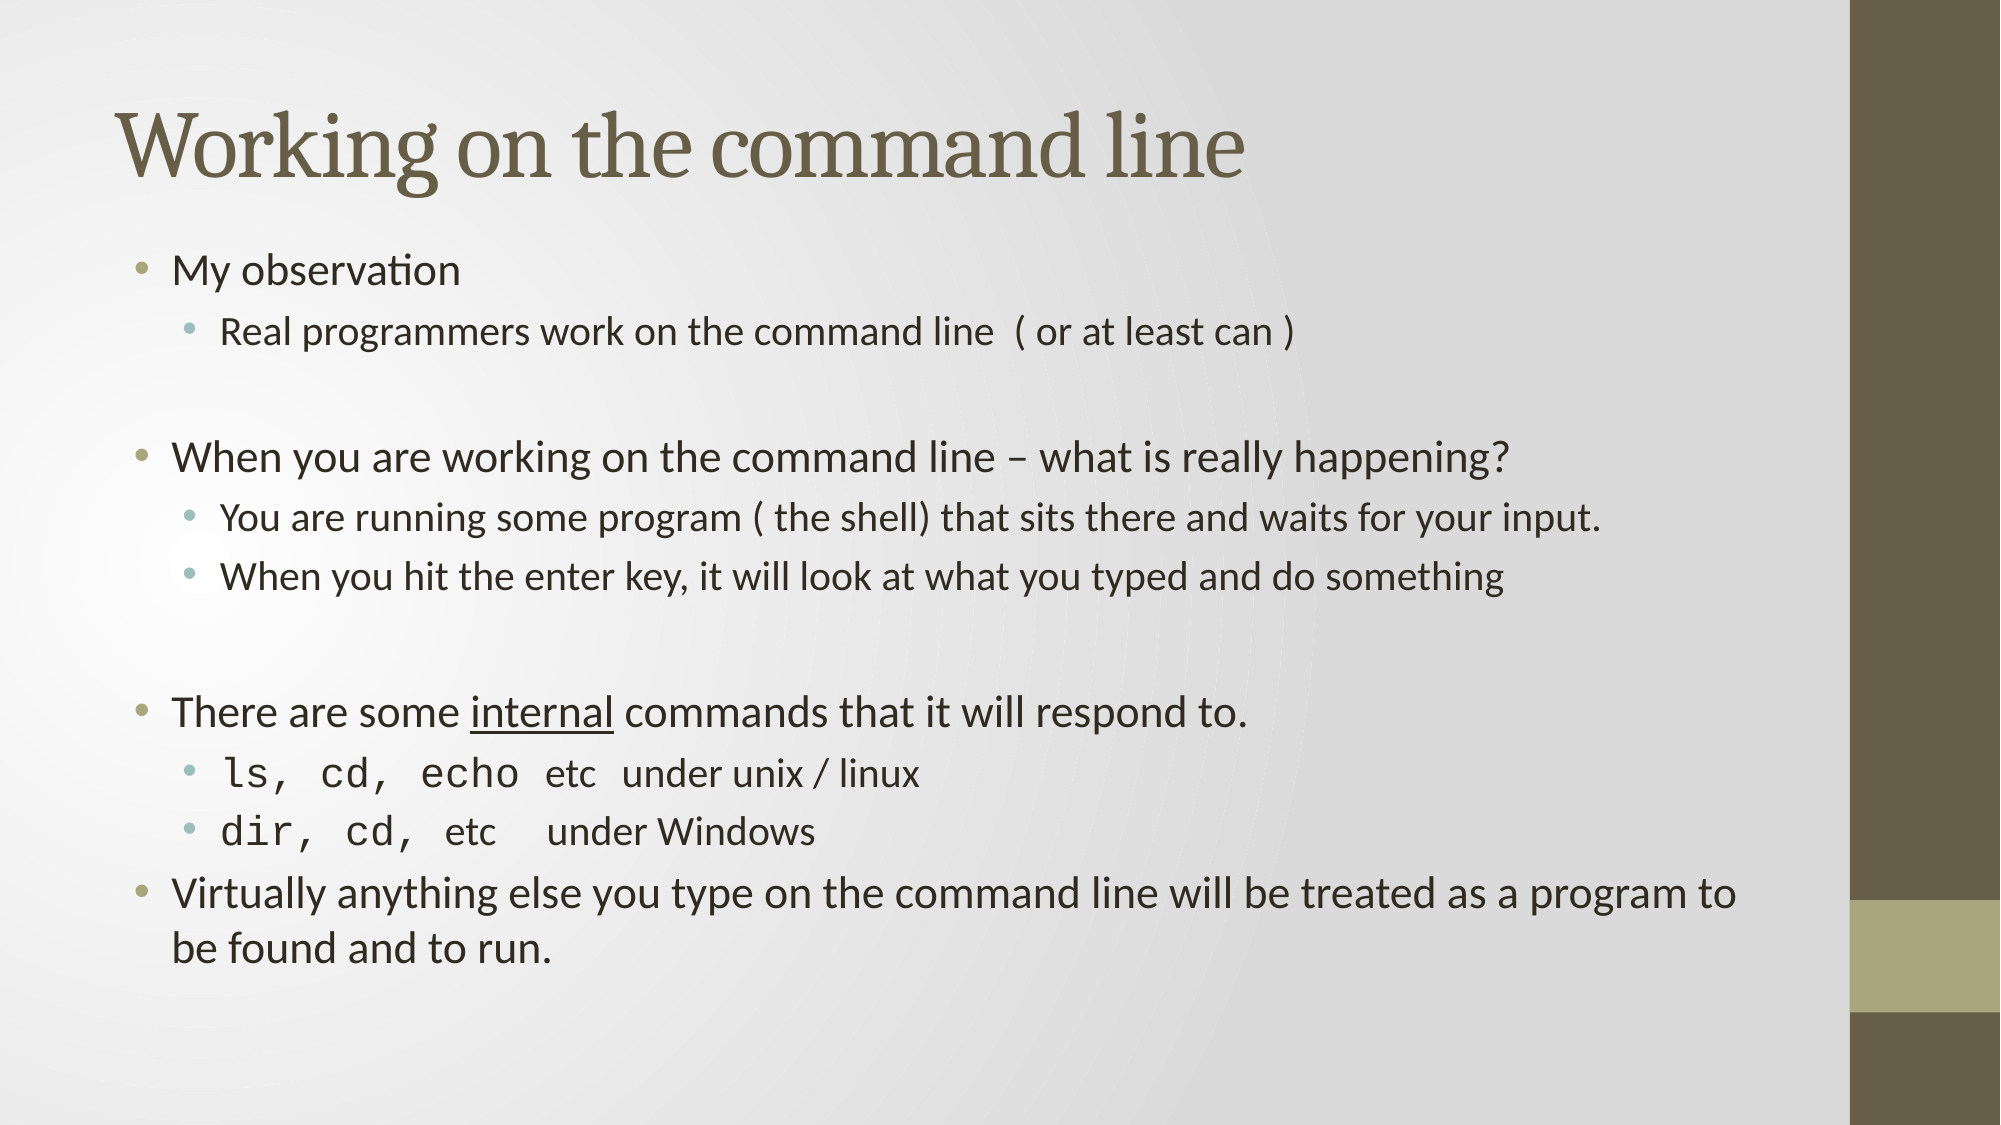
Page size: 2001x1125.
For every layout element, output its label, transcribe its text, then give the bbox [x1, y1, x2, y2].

list My observation Real programmers work on the command line ( or at least can ) When you are working on the command line – what is really happening? You are running some program ( the shell) that sits there and waits for your input. When you hit the enter key, it will look at what you typed and do something There are some internal commands that it will respond to. ls, cd, echo etc under unix / linux dir, cd, etc under Windows Virtually anything else you type on the command line will be treated as a program to be found and to run. [99, 232, 1767, 1050]
title Working on the command line [99, 45, 1767, 232]
